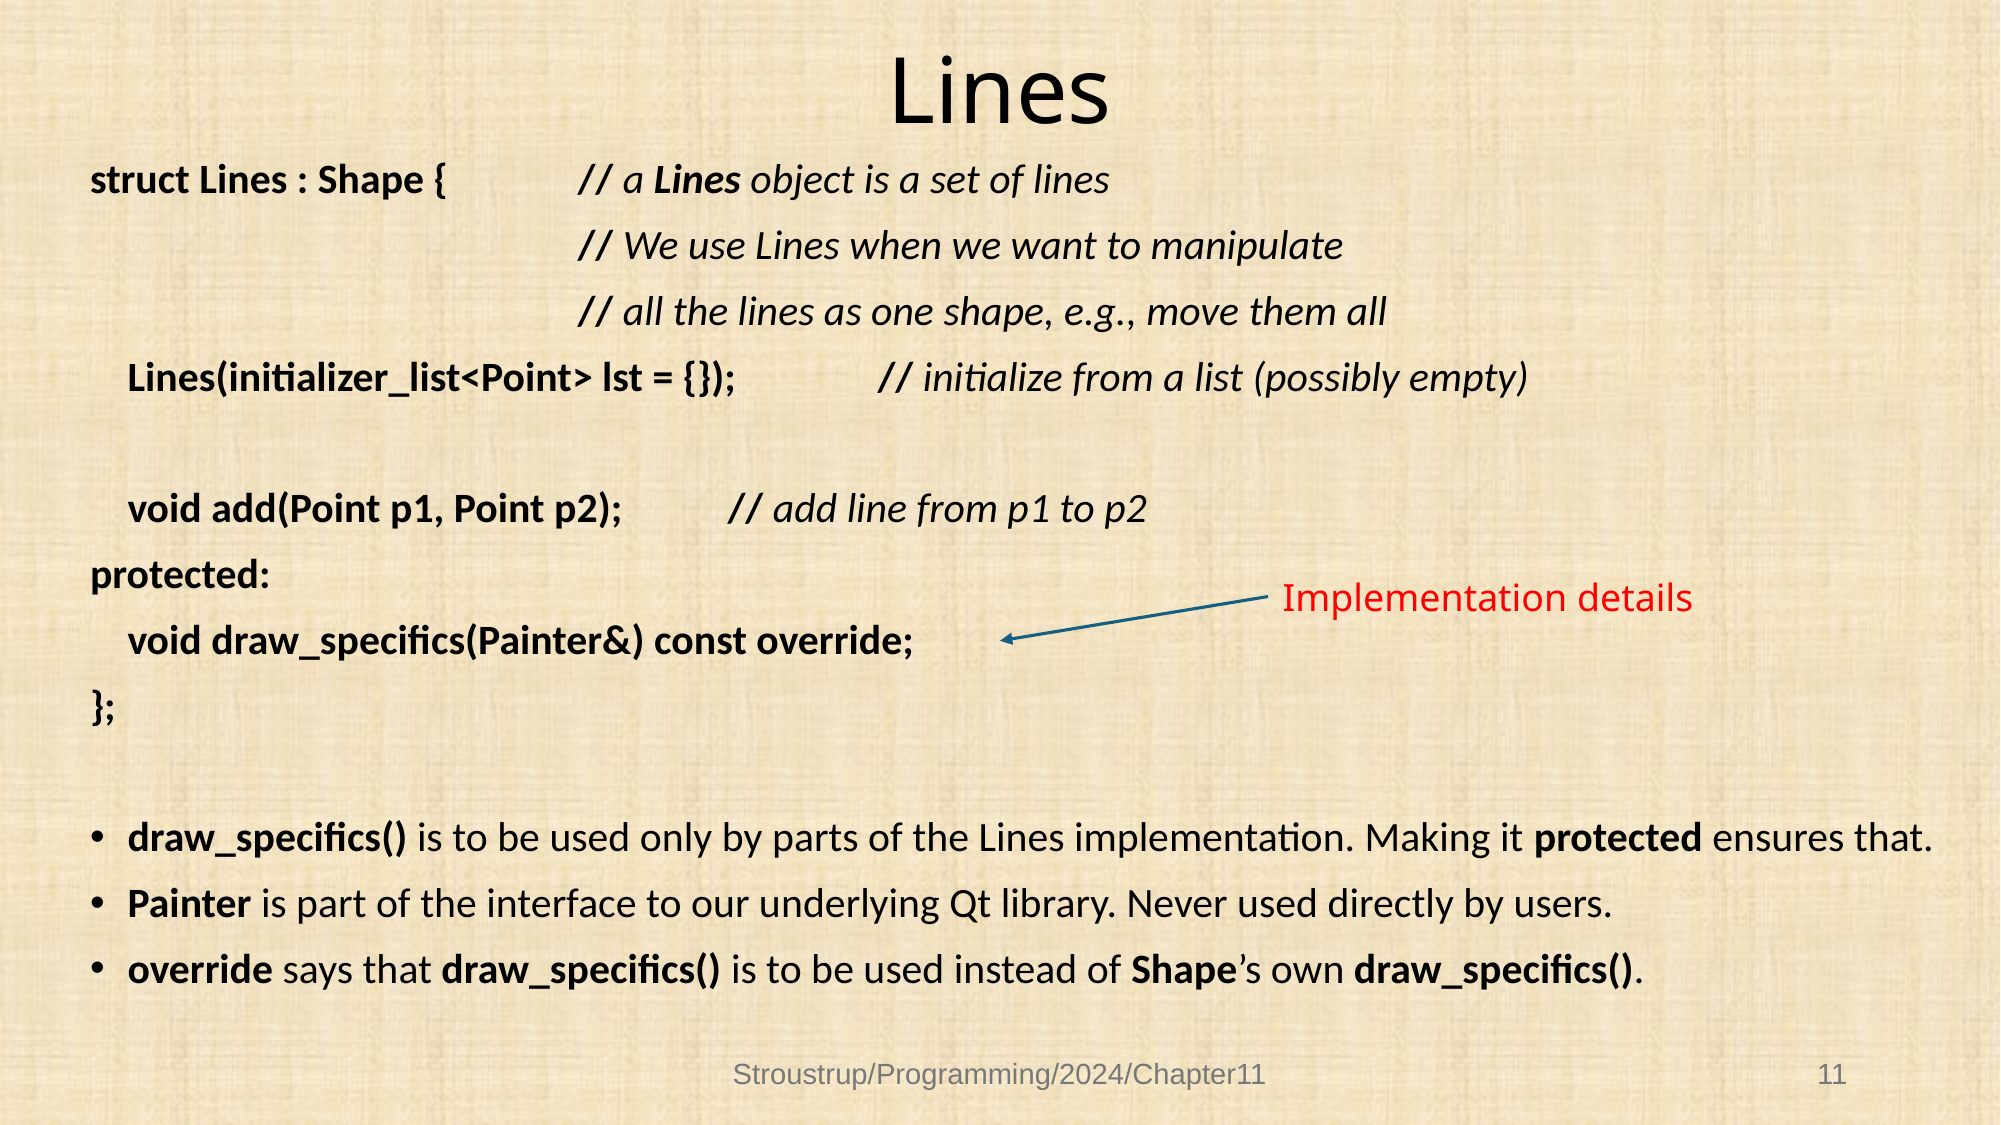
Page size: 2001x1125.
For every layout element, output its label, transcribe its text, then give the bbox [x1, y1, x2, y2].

slide_number 11 [1412, 1042, 1863, 1103]
list struct Lines : Shape { // a Lines object is a set of lines // We use Lines when we want to manipulate // all the lines as one shape, e.g., move them all Lines(initializer_list<Point> lst = {}); // initialize from a list (possibly empty) void add(Point p1, Point p2); // add line from p1 to p2 protected: void draw_specifics(Painter&) const override; }; draw_specifics() is to be used only by parts of the Lines implementation. Making it protected ensures that. Painter is part of the interface to our underlying Qt library. Never used directly by users. override says that draw_specifics() is to be used instead of Shape’s own draw_specifics(). [75, 149, 1975, 913]
title Lines [362, 0, 1638, 149]
text_box Implementation details [1267, 566, 1709, 627]
picture [0, 0, 2001, 1125]
footer Stroustrup/Programming/2024/Chapter11 [662, 1042, 1338, 1103]
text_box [999, 596, 1284, 642]
